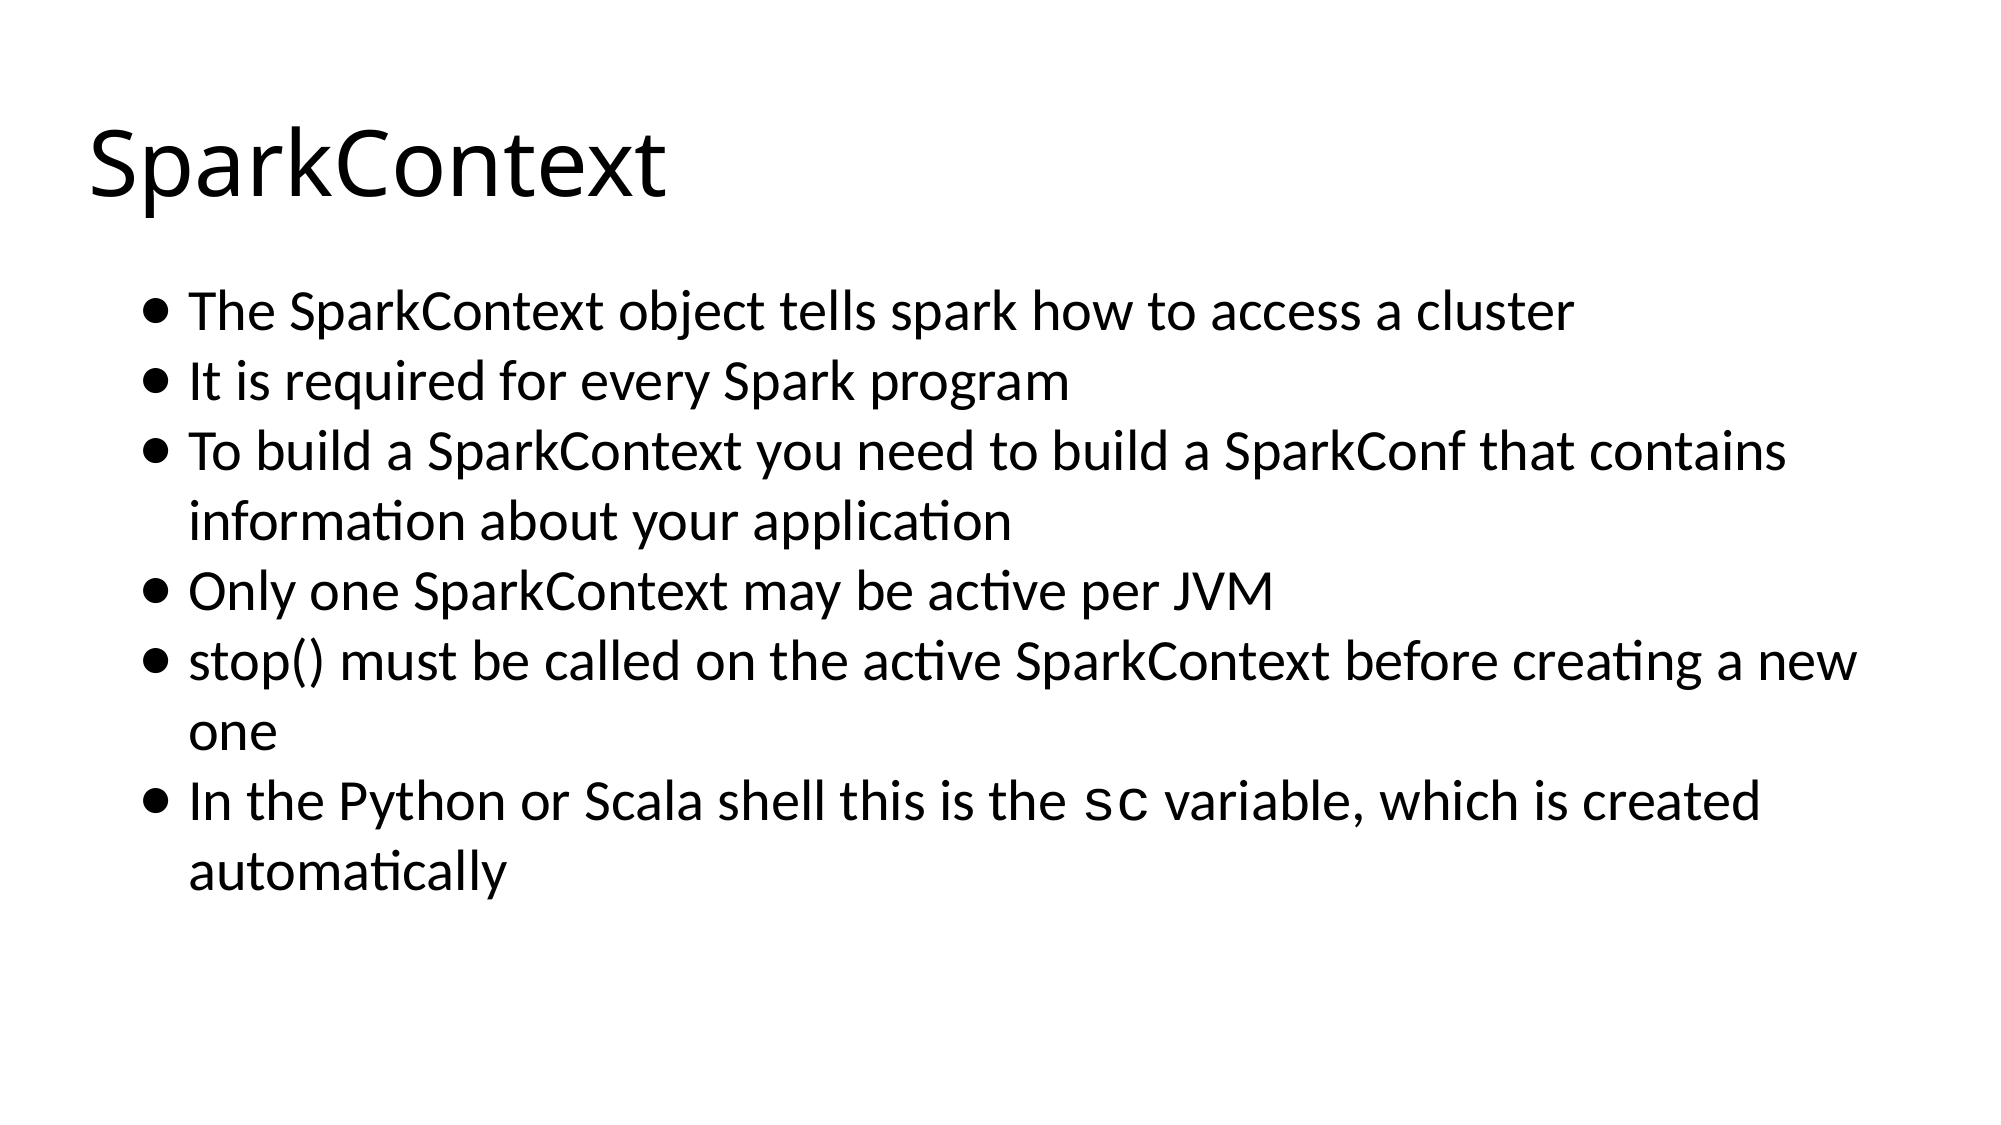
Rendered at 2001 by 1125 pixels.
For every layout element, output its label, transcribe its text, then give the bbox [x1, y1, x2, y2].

list The SparkContext object tells spark how to access a cluster It is required for every Spark program To build a SparkContext you need to build a SparkConf that contains information about your application Only one SparkContext may be active per JVM stop() must be called on the active SparkContext before creating a new one In the Python or Scala shell this is the sc variable, which is created automatically [68, 252, 1932, 1000]
title SparkContext [68, 97, 1932, 223]
